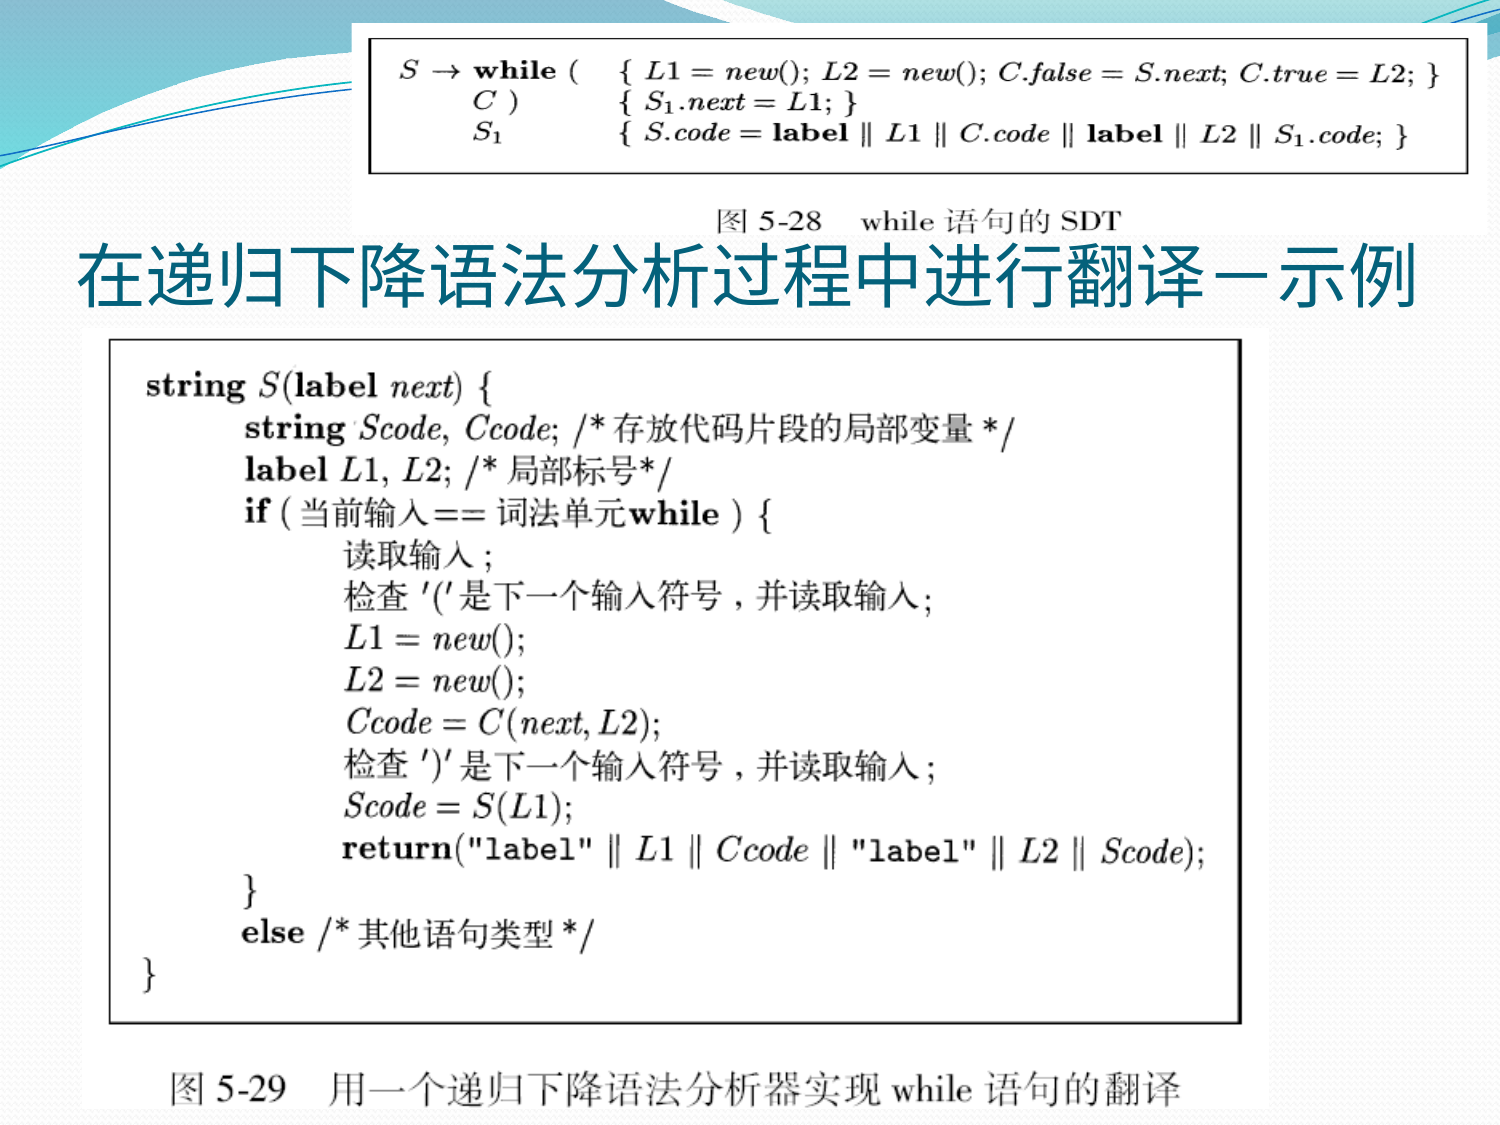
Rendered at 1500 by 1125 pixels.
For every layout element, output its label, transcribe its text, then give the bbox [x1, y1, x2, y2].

picture [351, 23, 1488, 235]
title 在递归下降语法分析过程中进行翻译－示例 [75, 128, 1425, 317]
picture [81, 327, 1270, 1109]
